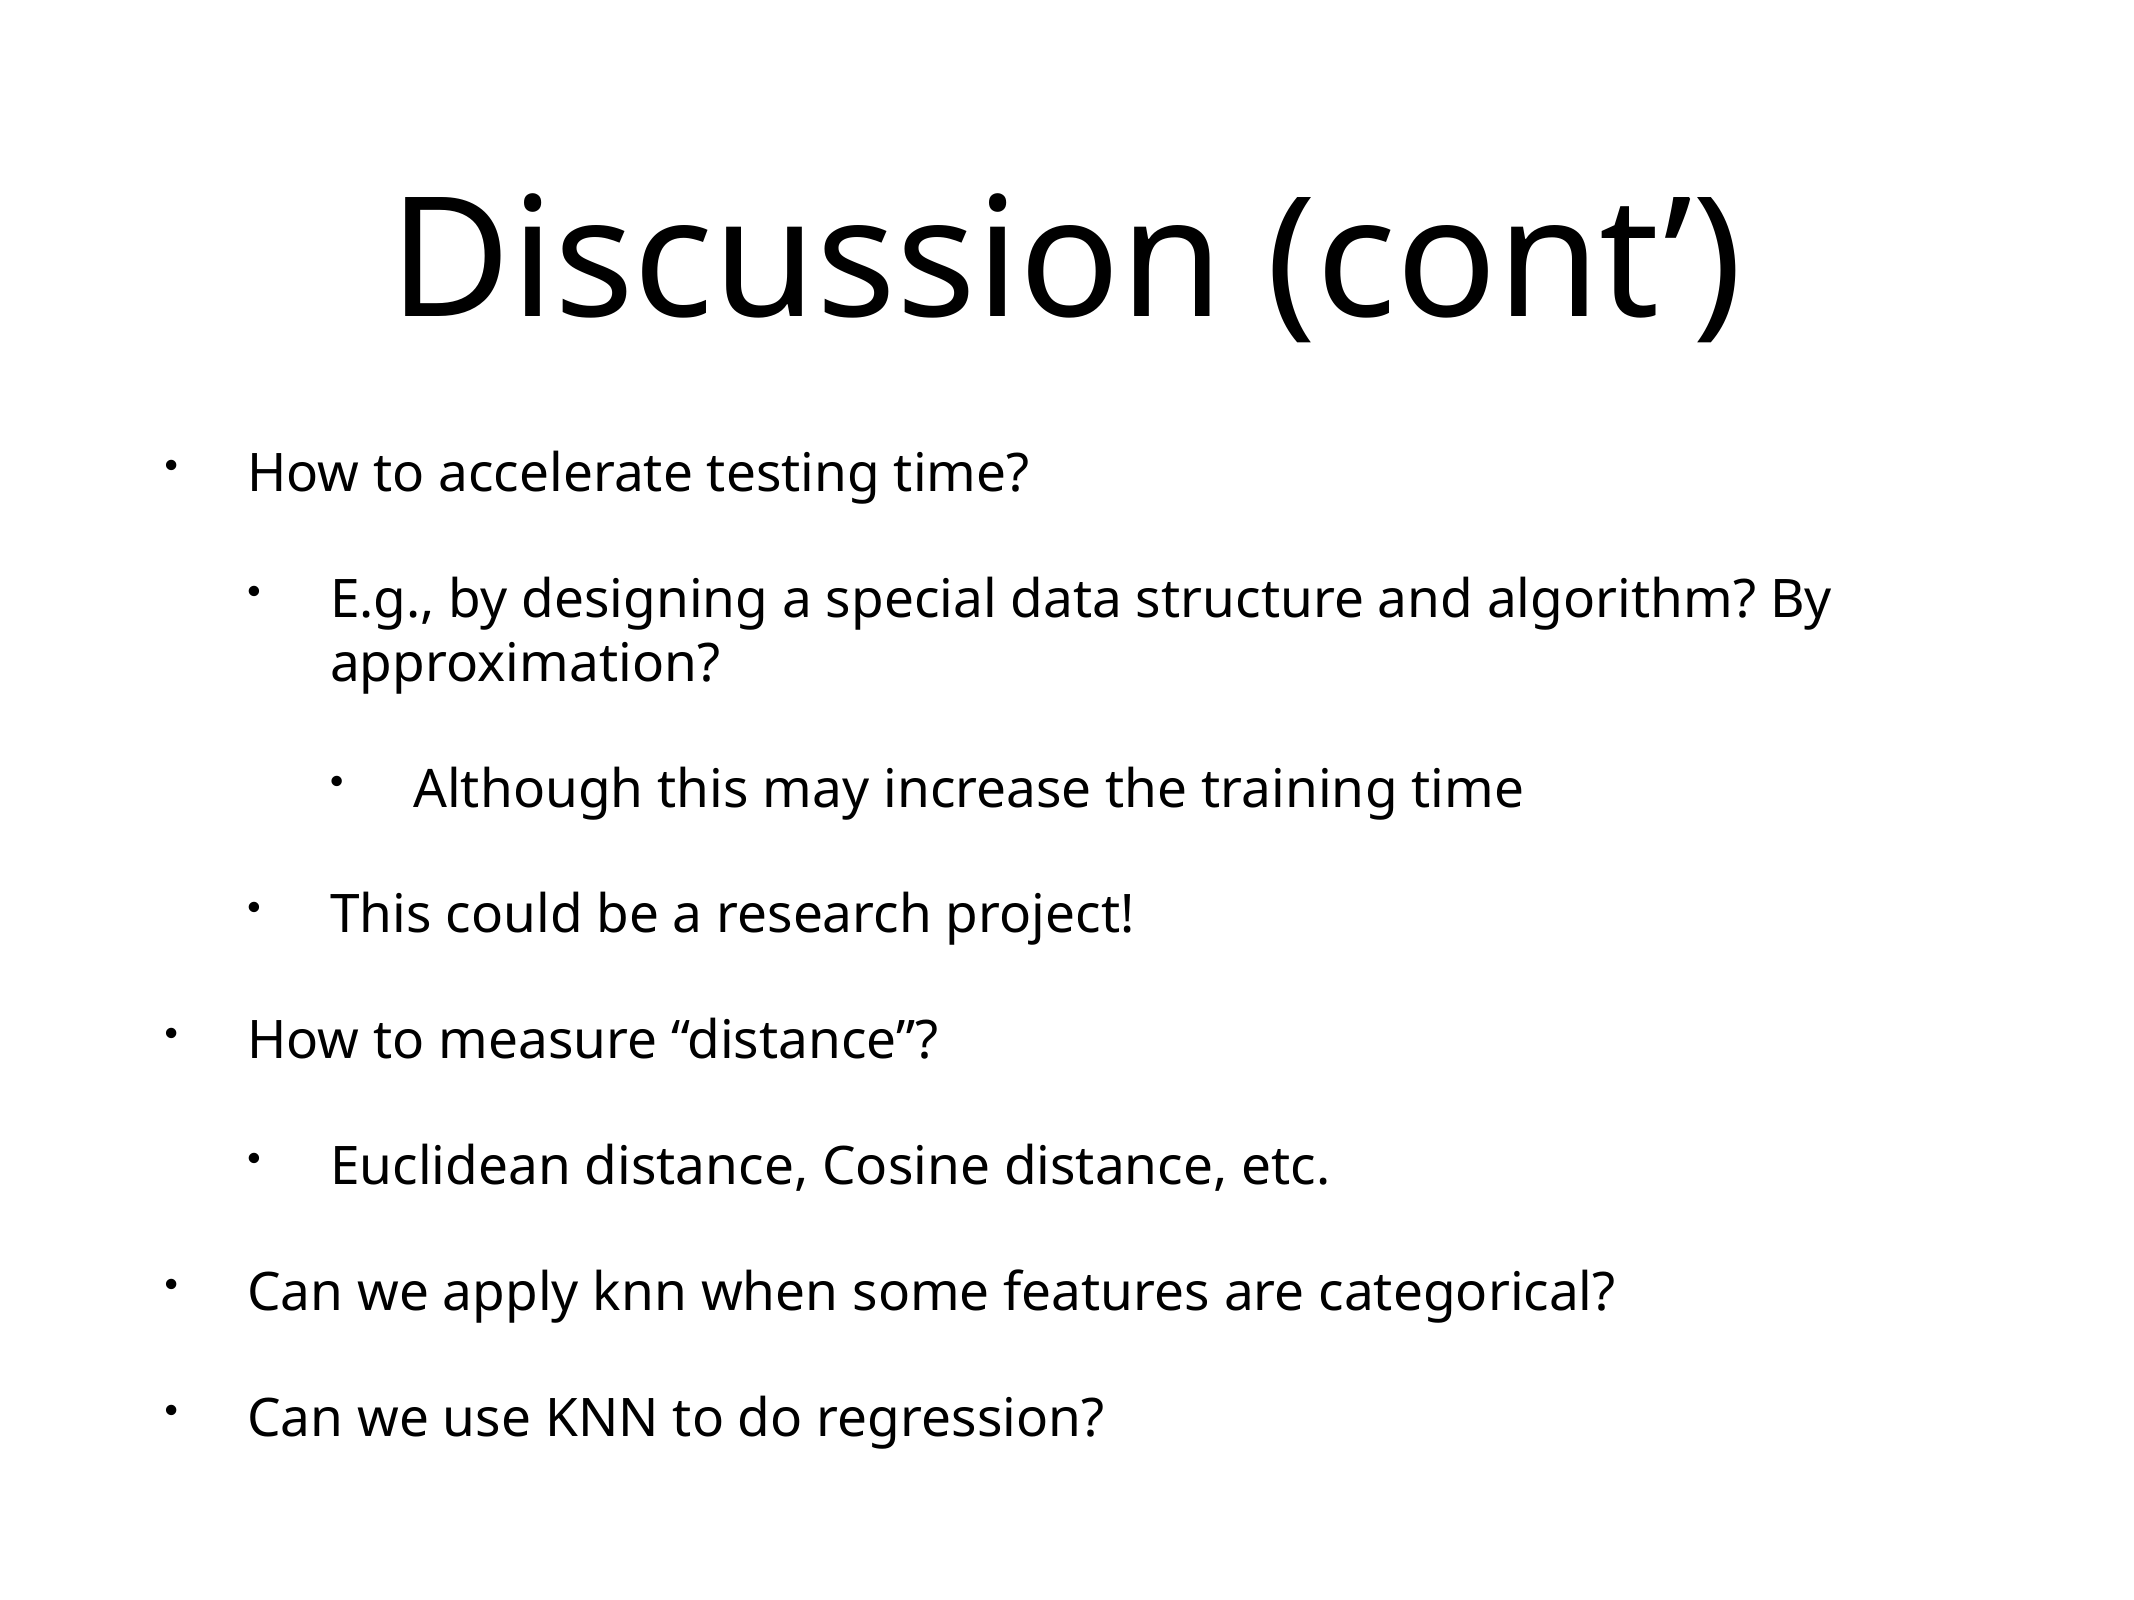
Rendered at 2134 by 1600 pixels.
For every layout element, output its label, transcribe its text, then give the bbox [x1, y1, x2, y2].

title Discussion (cont’) [155, 72, 1978, 426]
list How to accelerate testing time? E.g., by designing a special data structure and algorithm? By approximation? Although this may increase the training time This could be a research project! How to measure “distance”? Euclidean distance, Cosine distance, etc. Can we apply knn when some features are categorical? Can we use KNN to do regression? [155, 426, 1978, 1459]
